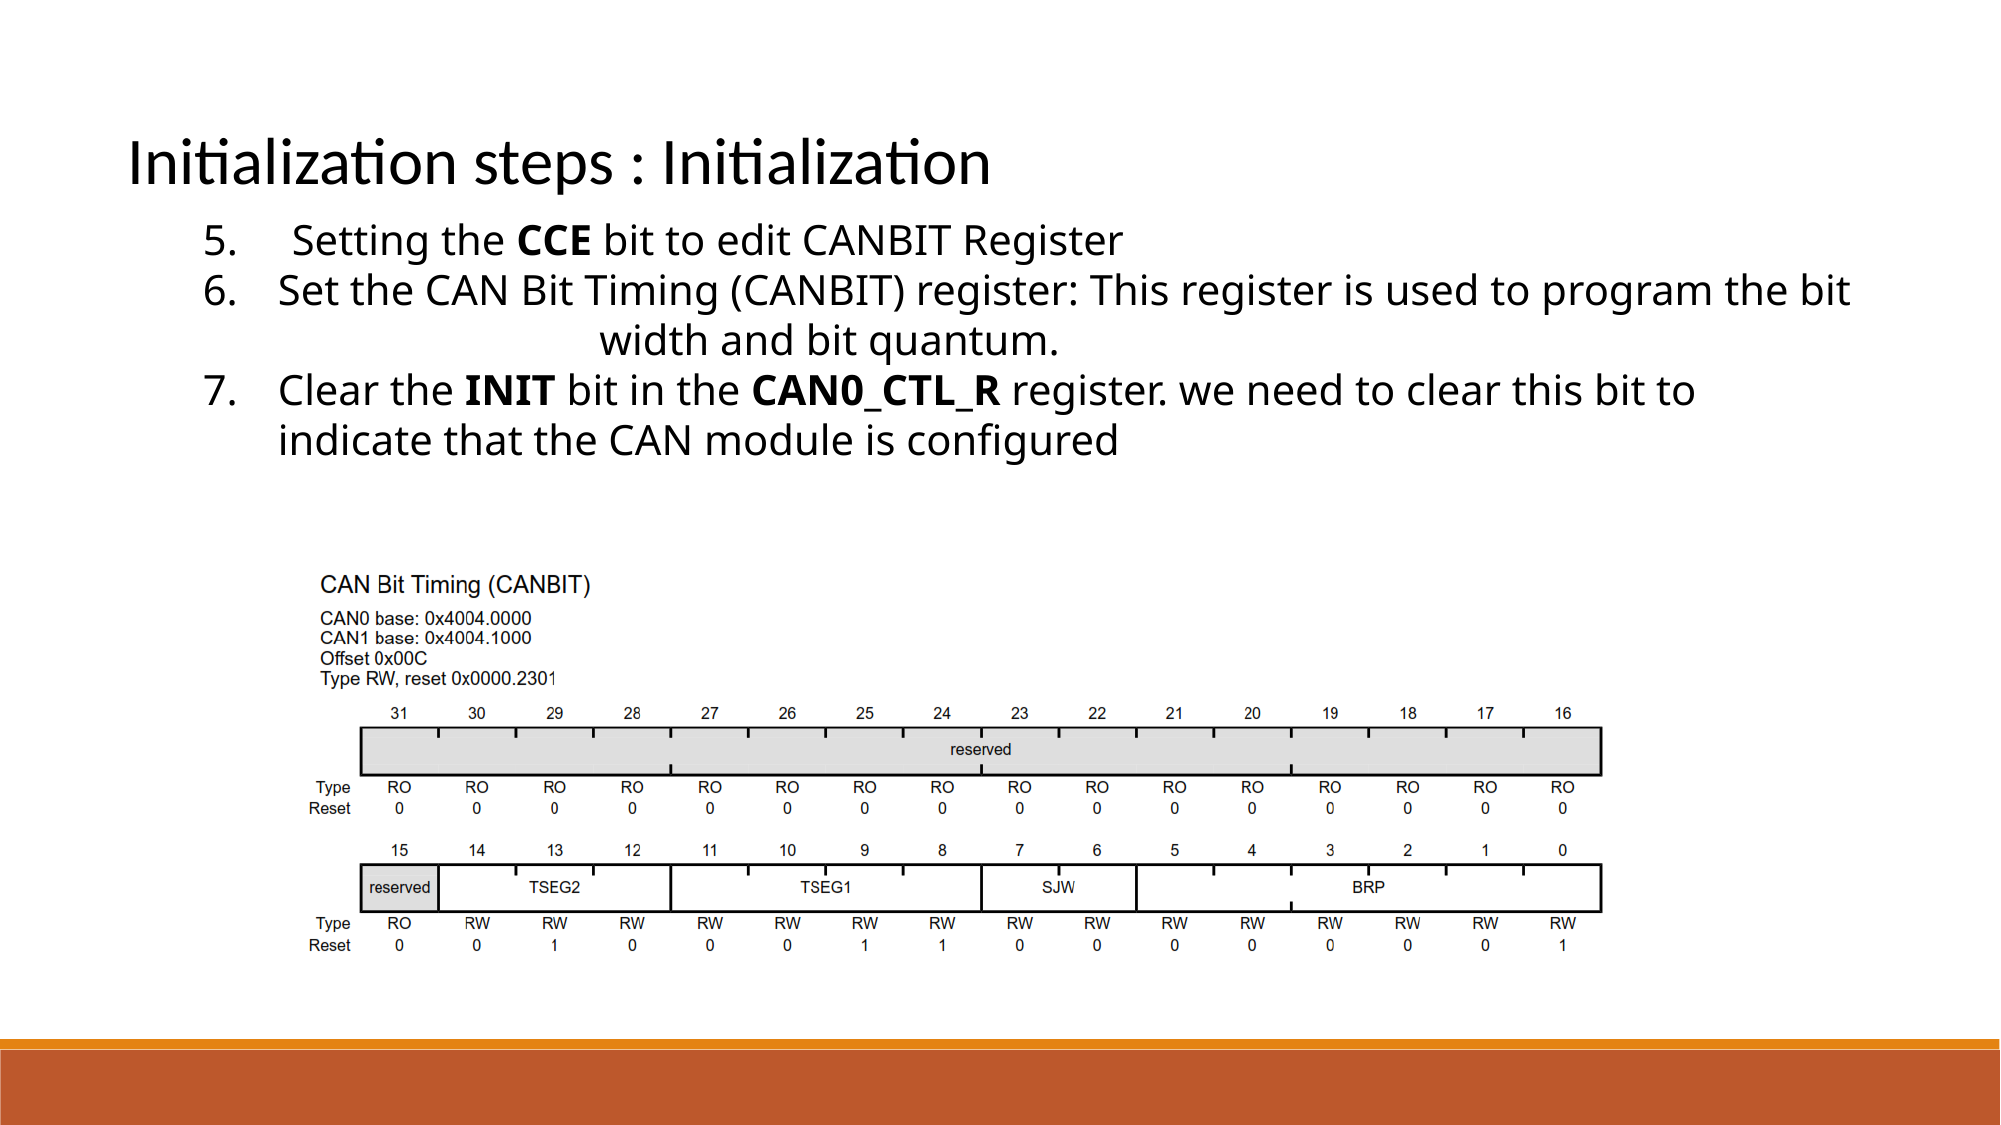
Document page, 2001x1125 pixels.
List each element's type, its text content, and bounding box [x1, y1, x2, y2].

picture [293, 553, 1680, 990]
text_box Initialization steps : Initialization [113, 110, 1860, 205]
text_box 5. Setting the CCE bit to edit CANBIT Register Set the CAN Bit Timing (CANBIT) register: This register is used to program the bit width and bit quantum. Clear the INIT bit in the CAN0_CTL_R register. we need to clear this bit to indicate that the CAN module is configured [113, 206, 1870, 572]
